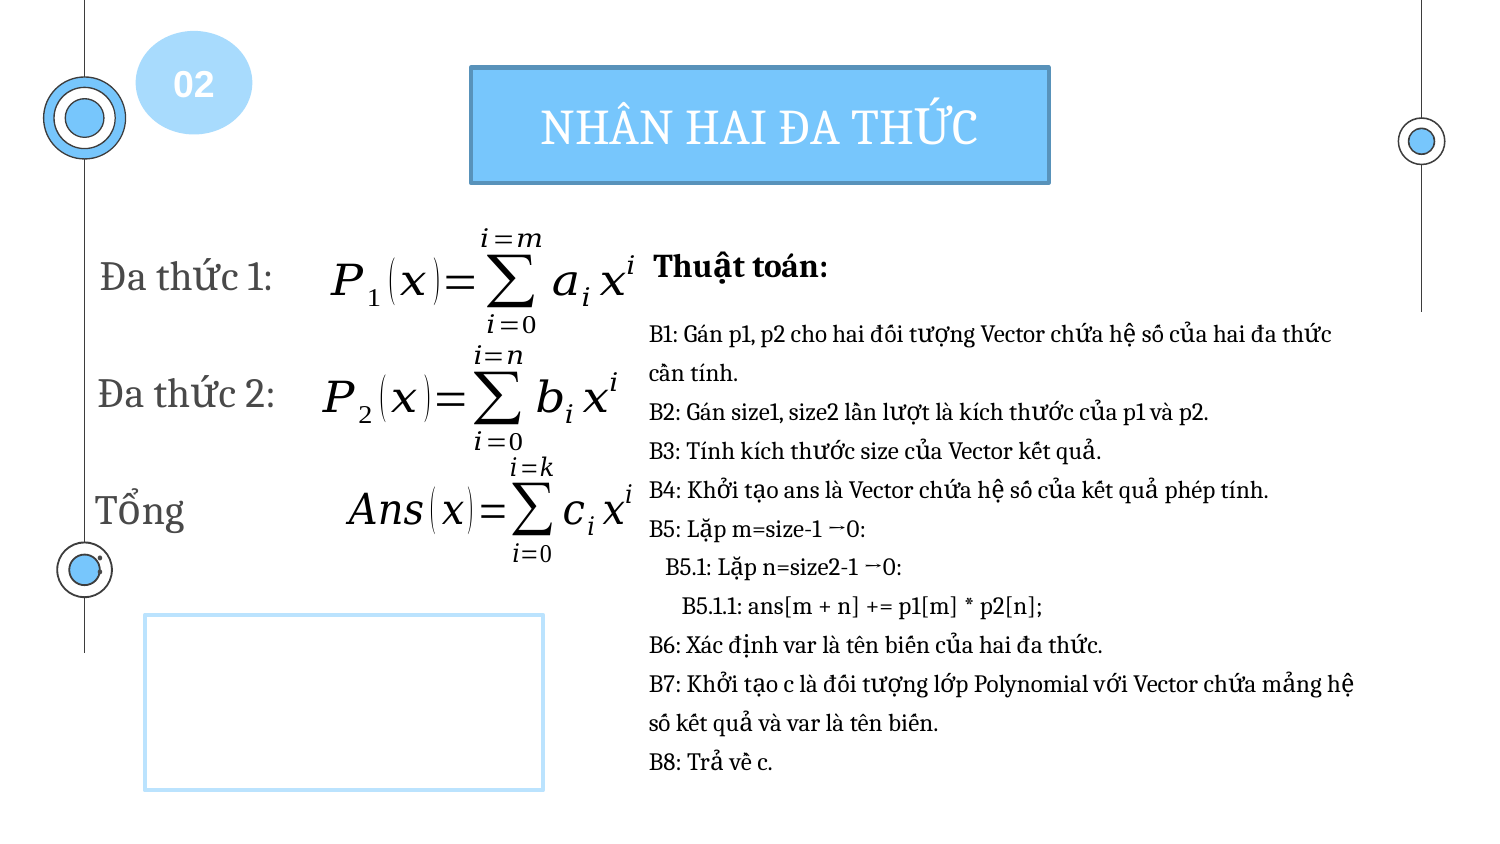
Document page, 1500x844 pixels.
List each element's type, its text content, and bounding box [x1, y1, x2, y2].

text_box Tổng: [79, 467, 211, 534]
text_box B1: Gán p1, p2 cho hai đối tượng Vector chứa hệ số của hai đa thức cần tính. B2: Gán size1, size2 lần lượt là kích thước của p1 và p2. B3: Tính kích thước size của Vector kết quả. B4: Khởi tạo ans là Vector chứa hệ số của kết quả phép tính. B5: Lặp m=size-1 →0: B5.1: Lặp n=size2-1 →0: B5.1.1: ans[m + n] += p1[m] * p2[n]; B6: Xác định var là tên biến của hai đa thức. B7: Khởi tạo c là đối tượng lớp Polynomial với Vector chứa mảng hệ số kết quả và var là tên biến. B8: Trả về c. [633, 301, 1384, 822]
text_box 02 [133, 28, 255, 137]
text_box Đa thức 2: [79, 350, 294, 446]
text_box NHÂN HAI ĐA THỨC [469, 65, 1051, 185]
text_box Thuật toán: [638, 236, 844, 292]
text_box Đa thức 1: [79, 233, 294, 329]
